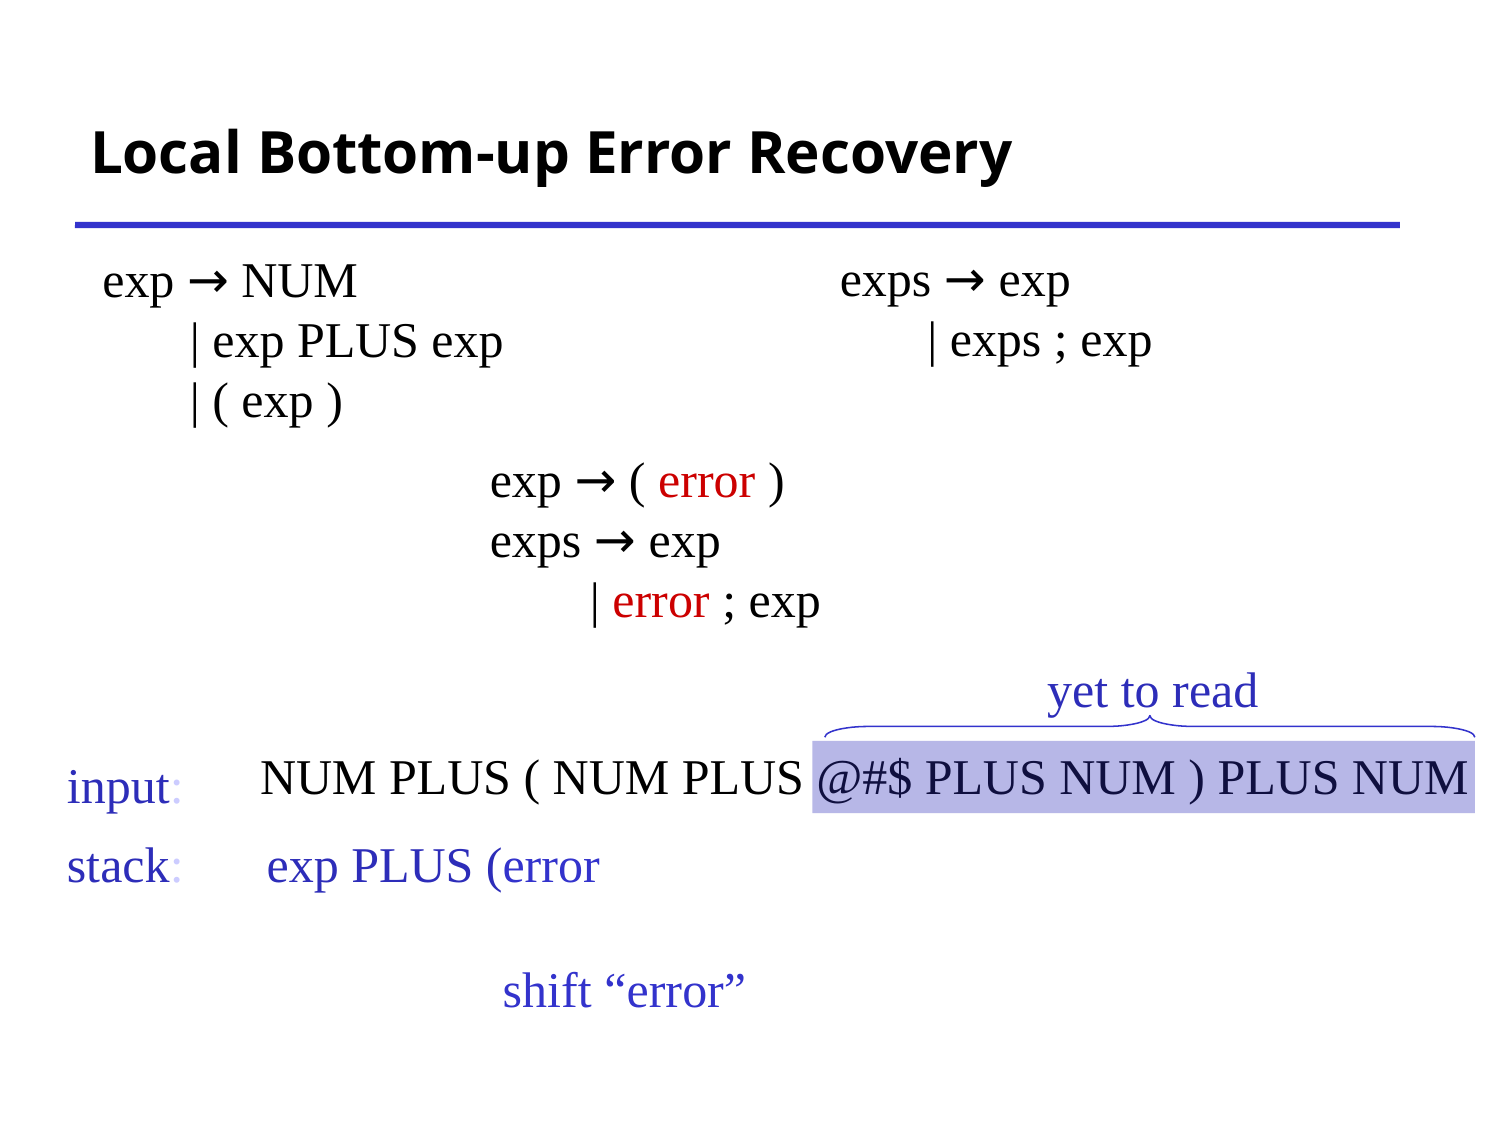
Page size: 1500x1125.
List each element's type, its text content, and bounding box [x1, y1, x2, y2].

text_box NUM PLUS ( NUM PLUS @#$ PLUS NUM ) PLUS NUM [245, 737, 1484, 813]
text_box [824, 715, 1475, 738]
text_box input: [52, 746, 199, 821]
text_box exp → ( error ) exps → exp | error ; exp [474, 440, 1188, 636]
text_box yet to read [1032, 649, 1274, 725]
text_box exp → NUM | exp PLUS exp | ( exp ) [87, 240, 800, 436]
title Local Bottom-up Error Recovery [74, 74, 1401, 226]
text_box stack: [52, 824, 199, 900]
text_box shift “error” [488, 949, 762, 1025]
text_box exp PLUS (error [251, 824, 616, 900]
text_box exps → exp | exps ; exp [825, 238, 1450, 374]
text_box [812, 740, 1475, 814]
